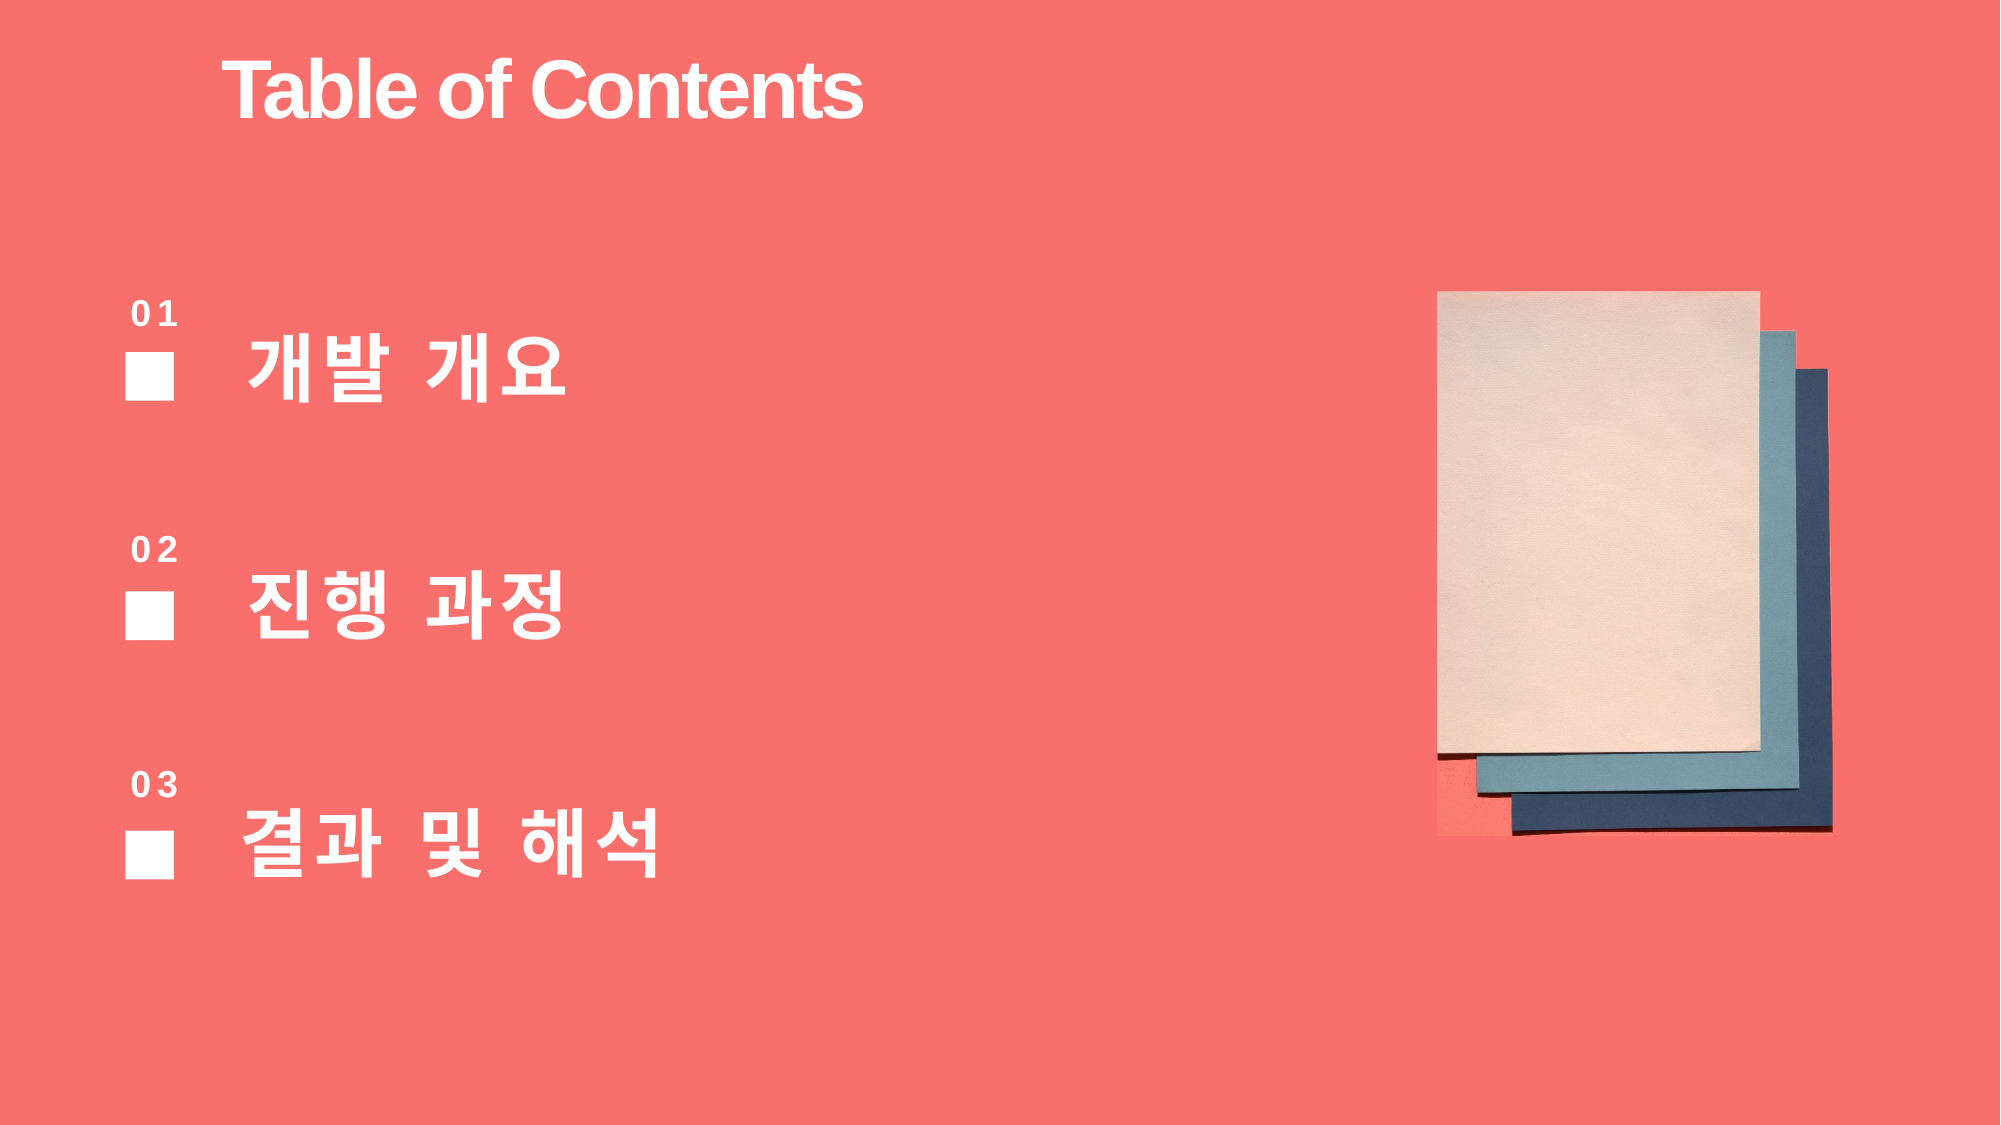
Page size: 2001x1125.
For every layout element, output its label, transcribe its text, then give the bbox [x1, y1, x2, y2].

text_box 02 [93, 517, 215, 577]
text_box [124, 830, 175, 880]
text_box [124, 351, 175, 402]
text_box 결과 및 해석 [224, 789, 680, 894]
text_box 01 [93, 282, 215, 342]
text_box 개발 개요 [231, 313, 584, 419]
text_box Table of Contents [206, 28, 883, 143]
text_box [124, 590, 175, 641]
text_box 03 [93, 752, 215, 813]
text_box 진행 과정 [231, 551, 584, 657]
picture [1437, 289, 1833, 836]
